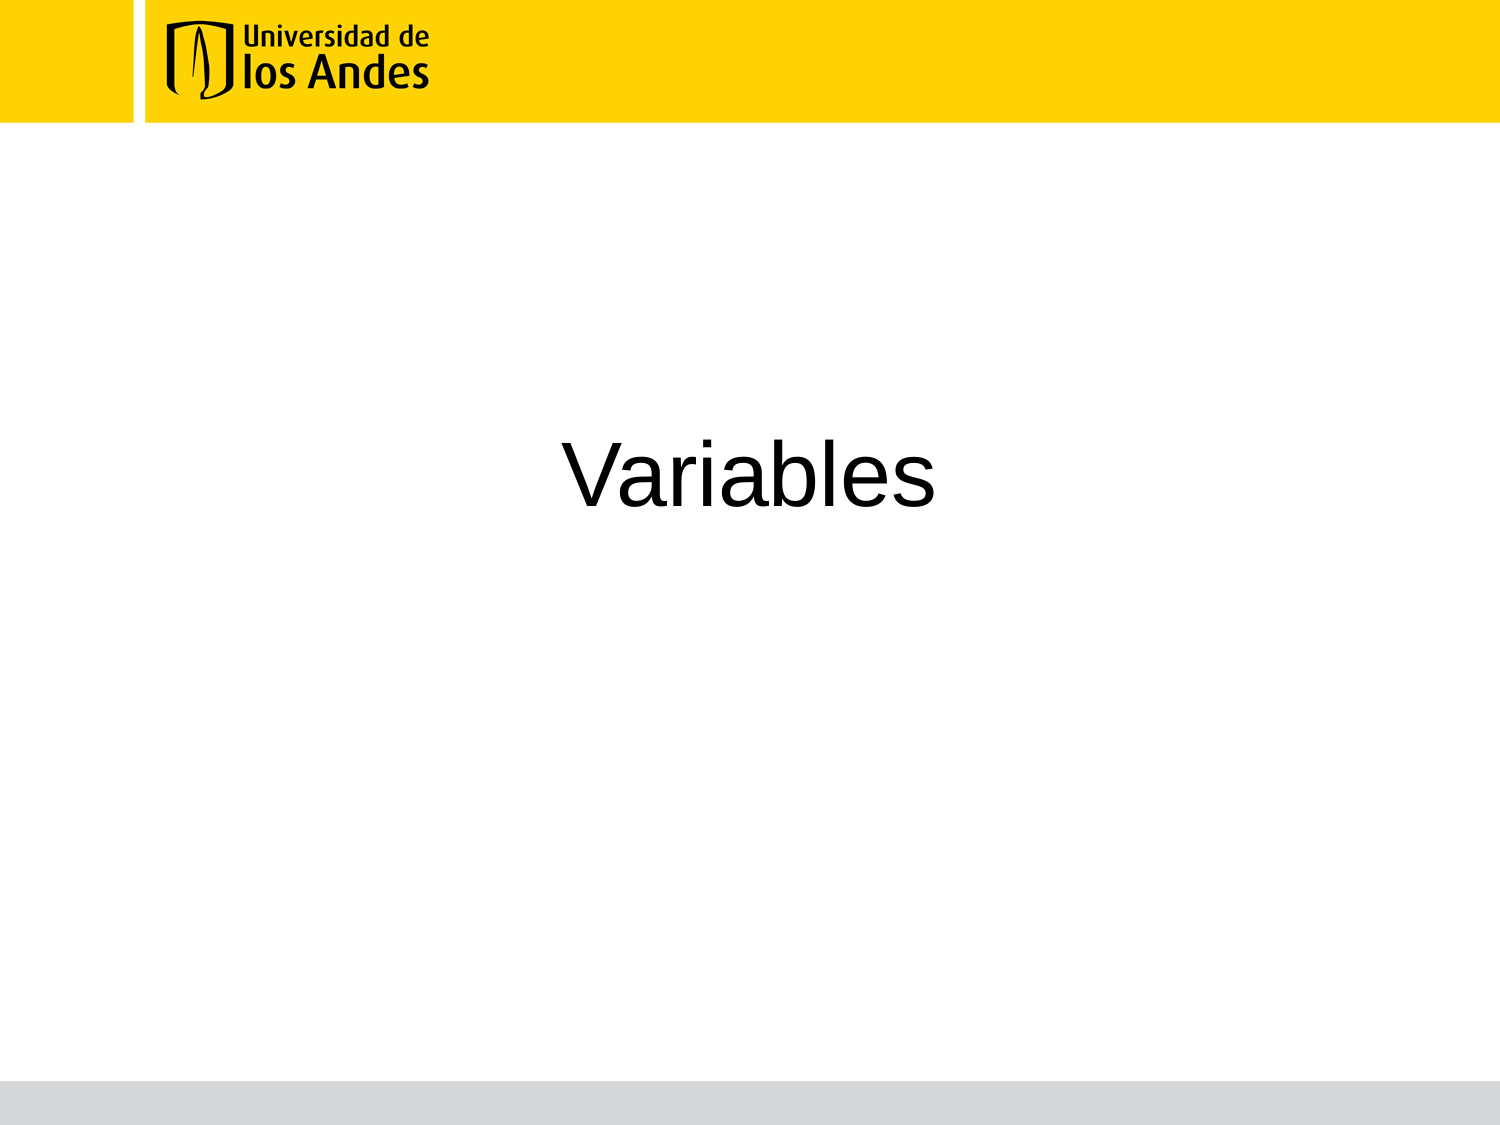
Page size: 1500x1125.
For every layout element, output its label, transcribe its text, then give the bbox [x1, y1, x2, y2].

picture [0, 0, 1500, 1081]
title Variables [112, 349, 1388, 591]
